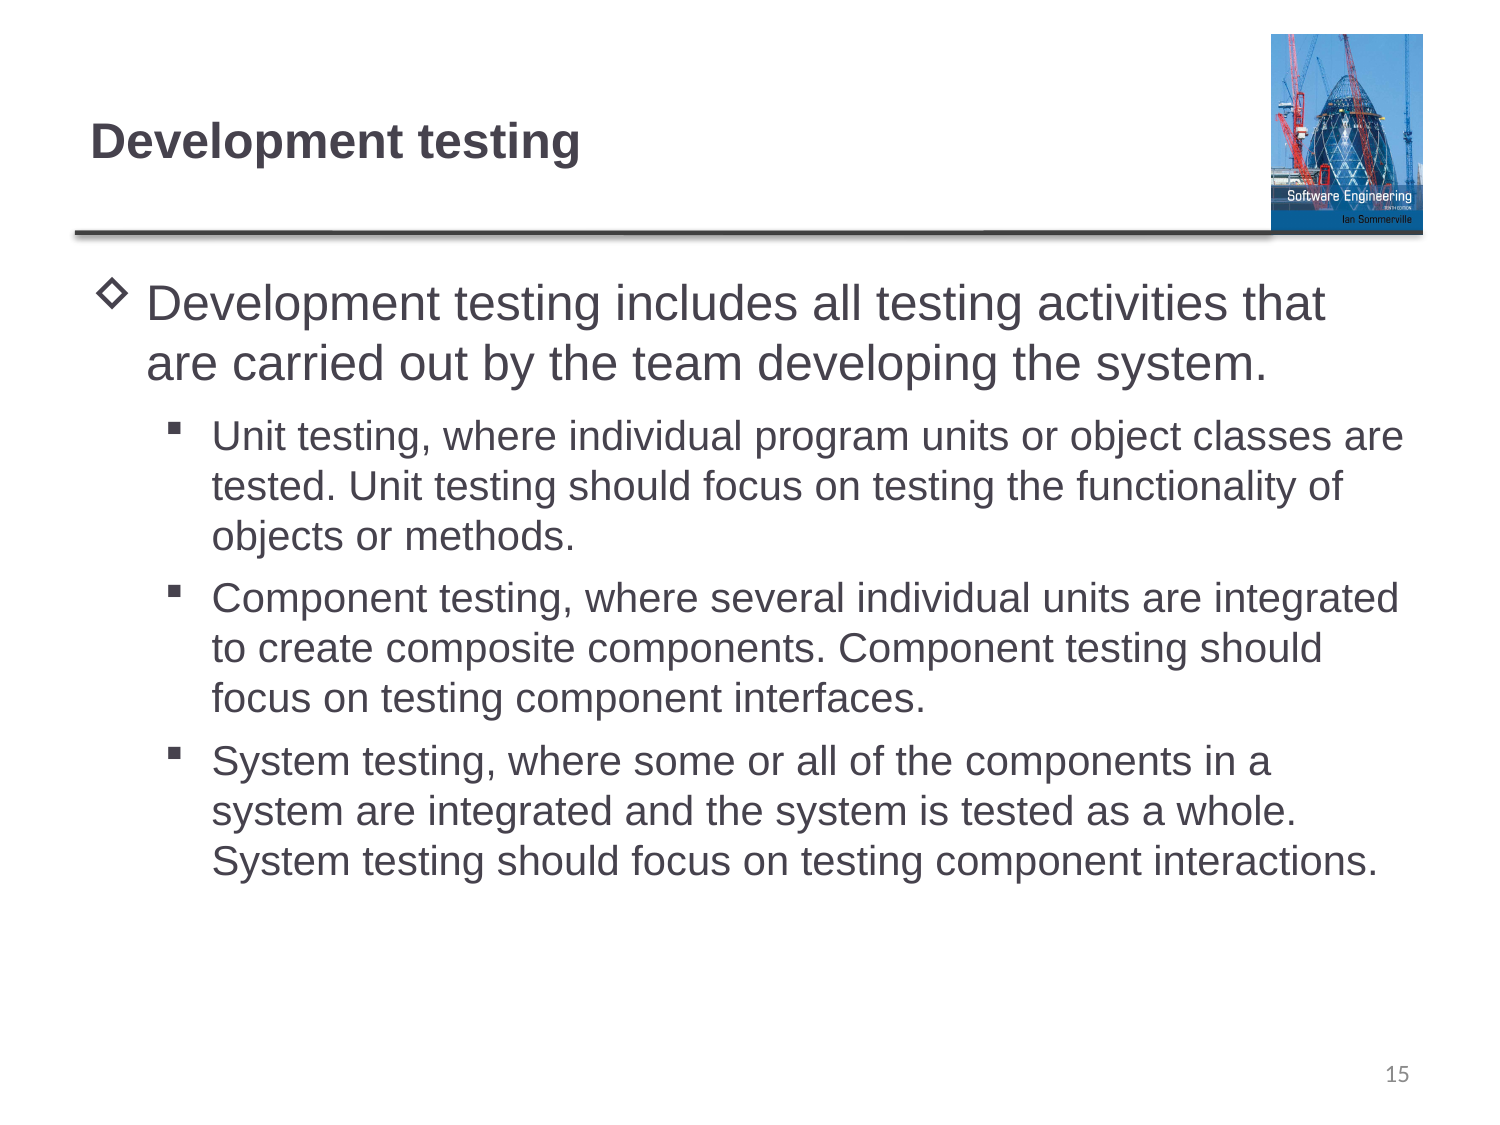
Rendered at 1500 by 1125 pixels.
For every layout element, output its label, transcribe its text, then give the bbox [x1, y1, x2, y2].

title Development testing [74, 44, 1272, 233]
list Development testing includes all testing activities that are carried out by the team developing the system. Unit testing, where individual program units or object classes are tested. Unit testing should focus on testing the functionality of objects or methods. Component testing, where several individual units are integrated to create composite components. Component testing should focus on testing component interfaces. System testing, where some or all of the components in a system are integrated and the system is tested as a whole. System testing should focus on testing component interactions. [75, 262, 1425, 1005]
slide_number 15 [1074, 1042, 1425, 1103]
picture [1271, 34, 1423, 230]
